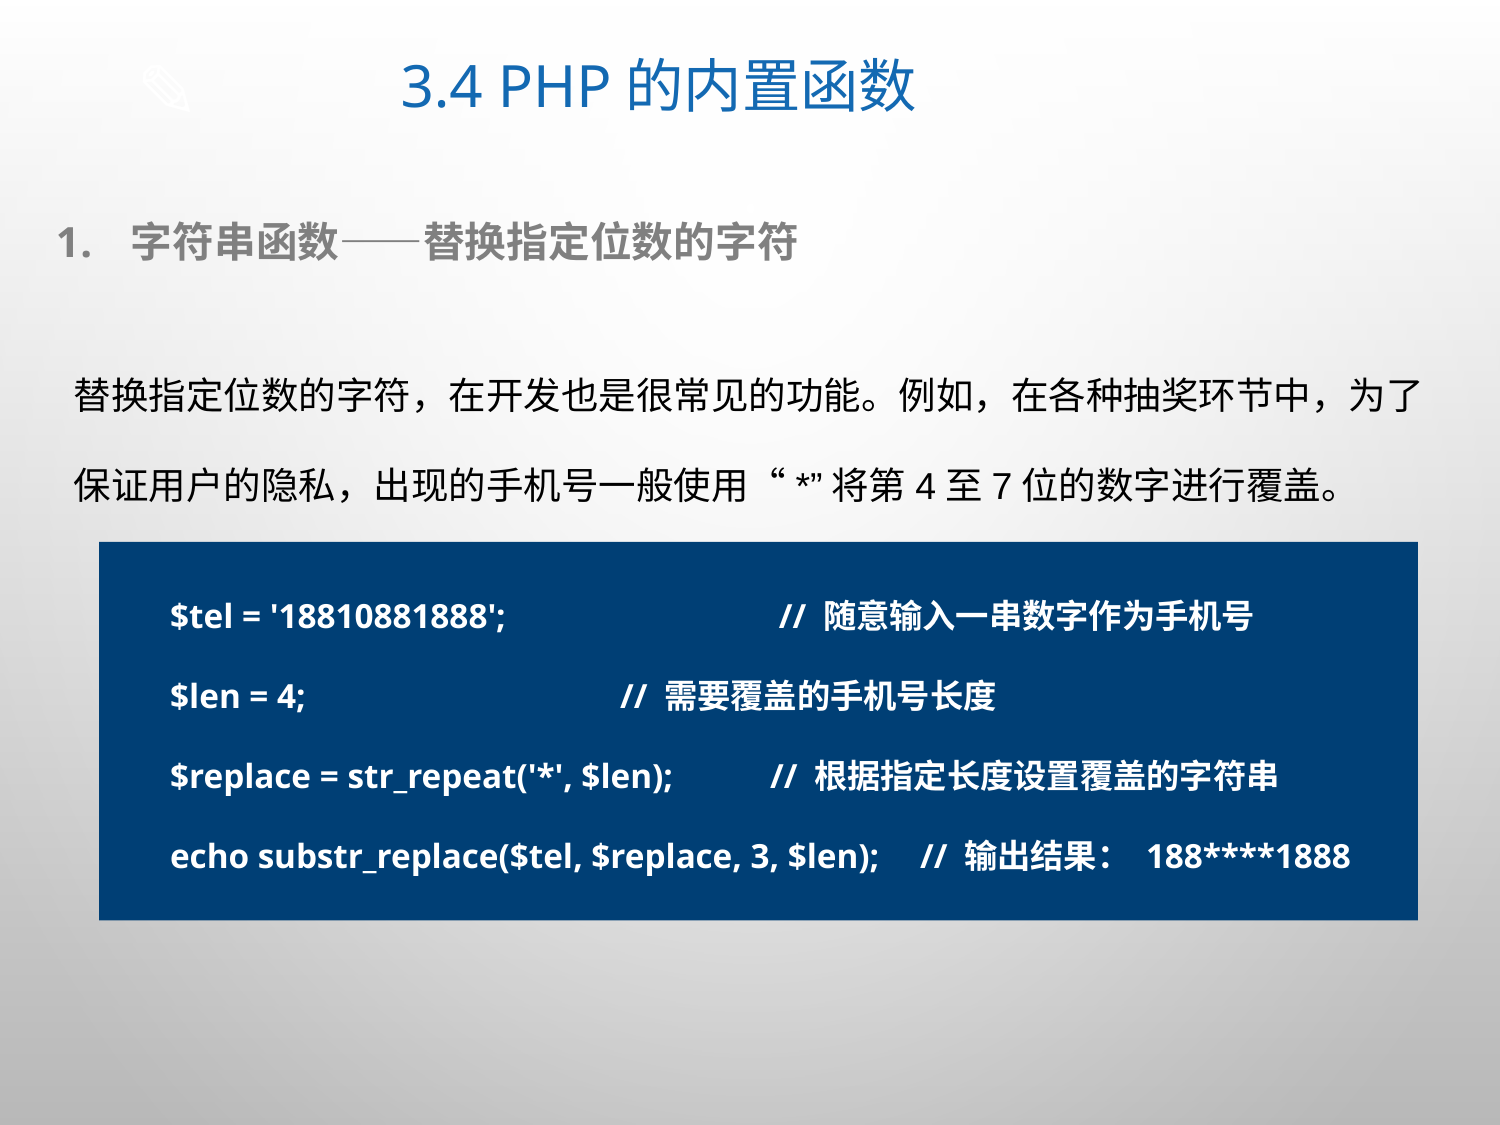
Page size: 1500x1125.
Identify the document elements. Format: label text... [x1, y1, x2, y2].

text_box 字符串函数——替换指定位数的字符 [41, 208, 1424, 274]
text_box 替换指定位数的字符，在开发也是很常见的功能。例如，在各种抽奖环节中，为了保证用户的隐私，出现的手机号一般使用“*”将第4至7位的数字进行覆盖。 [59, 319, 1458, 515]
title 3.4 PHP的内置函数 [271, 25, 1046, 153]
picture [0, 0, 1500, 1125]
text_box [98, 541, 1419, 921]
